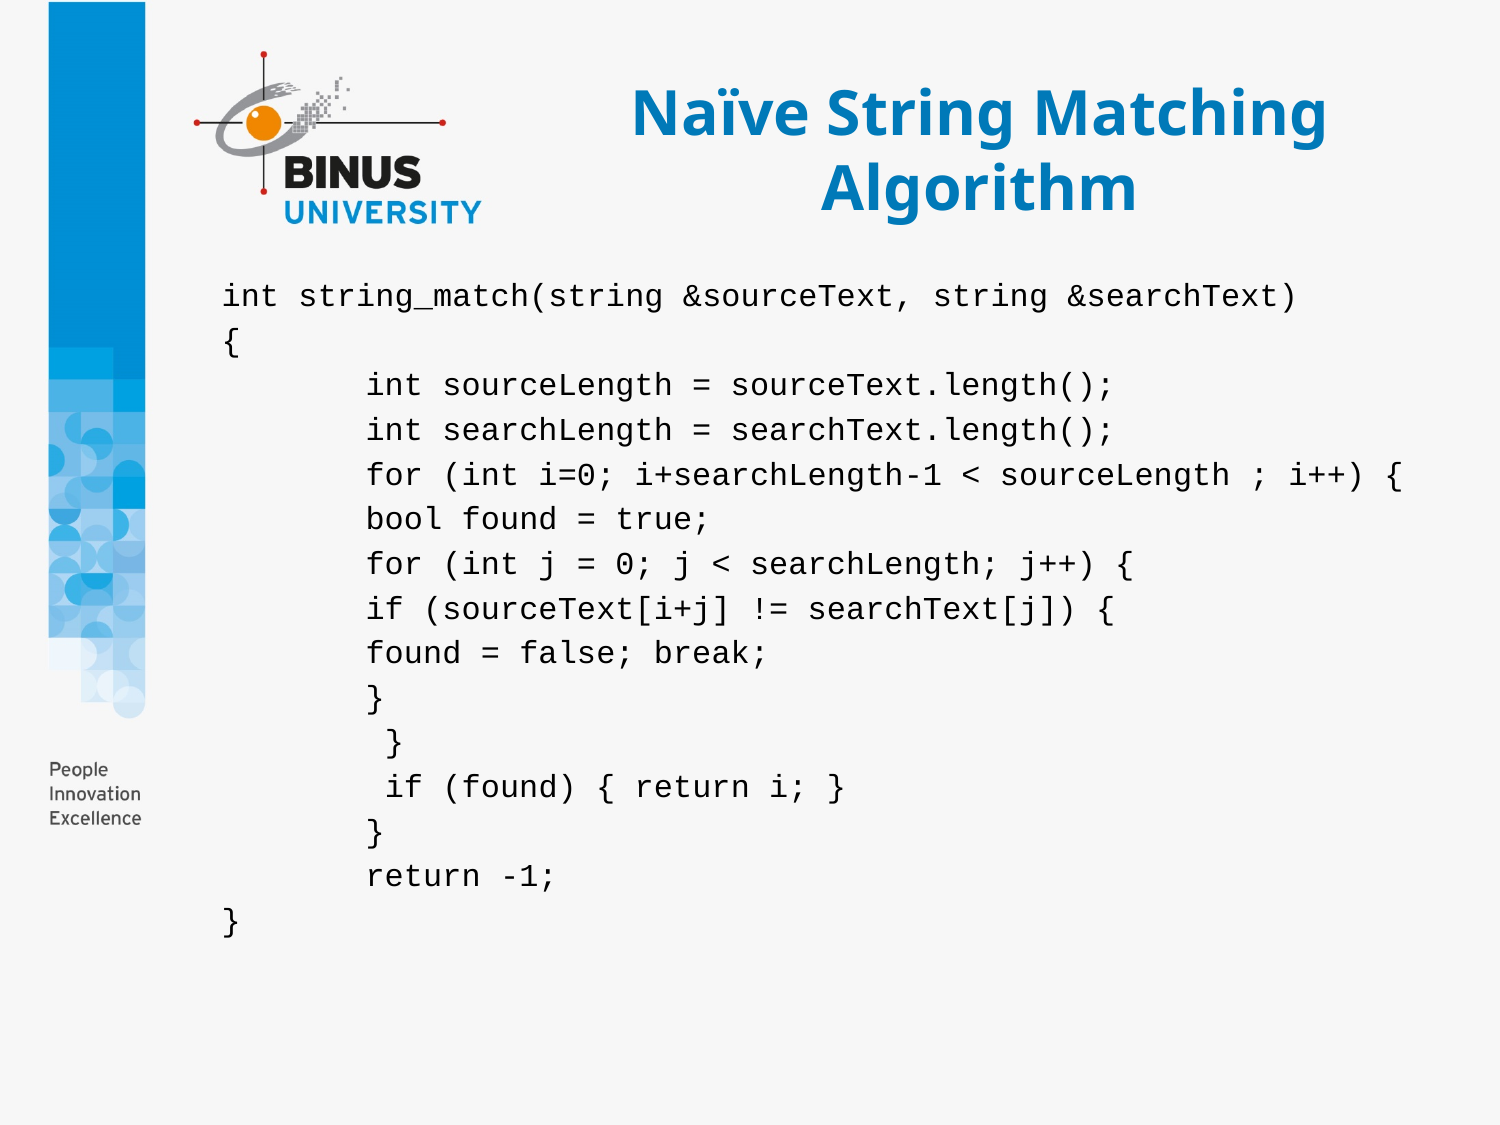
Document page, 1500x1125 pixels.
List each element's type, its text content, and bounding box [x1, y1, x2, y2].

picture [0, 0, 1500, 845]
title Naïve String Matching Algorithm [454, 54, 1500, 243]
list int string_match(string &sourceText, string &searchText) { int sourceLength = sourceText.length(); int searchLength = searchText.length(); for (int i=0; i+searchLength-1 < sourceLength ; i++) { bool found = true; for (int j = 0; j < searchLength; j++) { if (sourceText[i+j] != searchText[j]) { found = false; break; } } if (found) { return i; } } return -1; } [206, 267, 1449, 1005]
